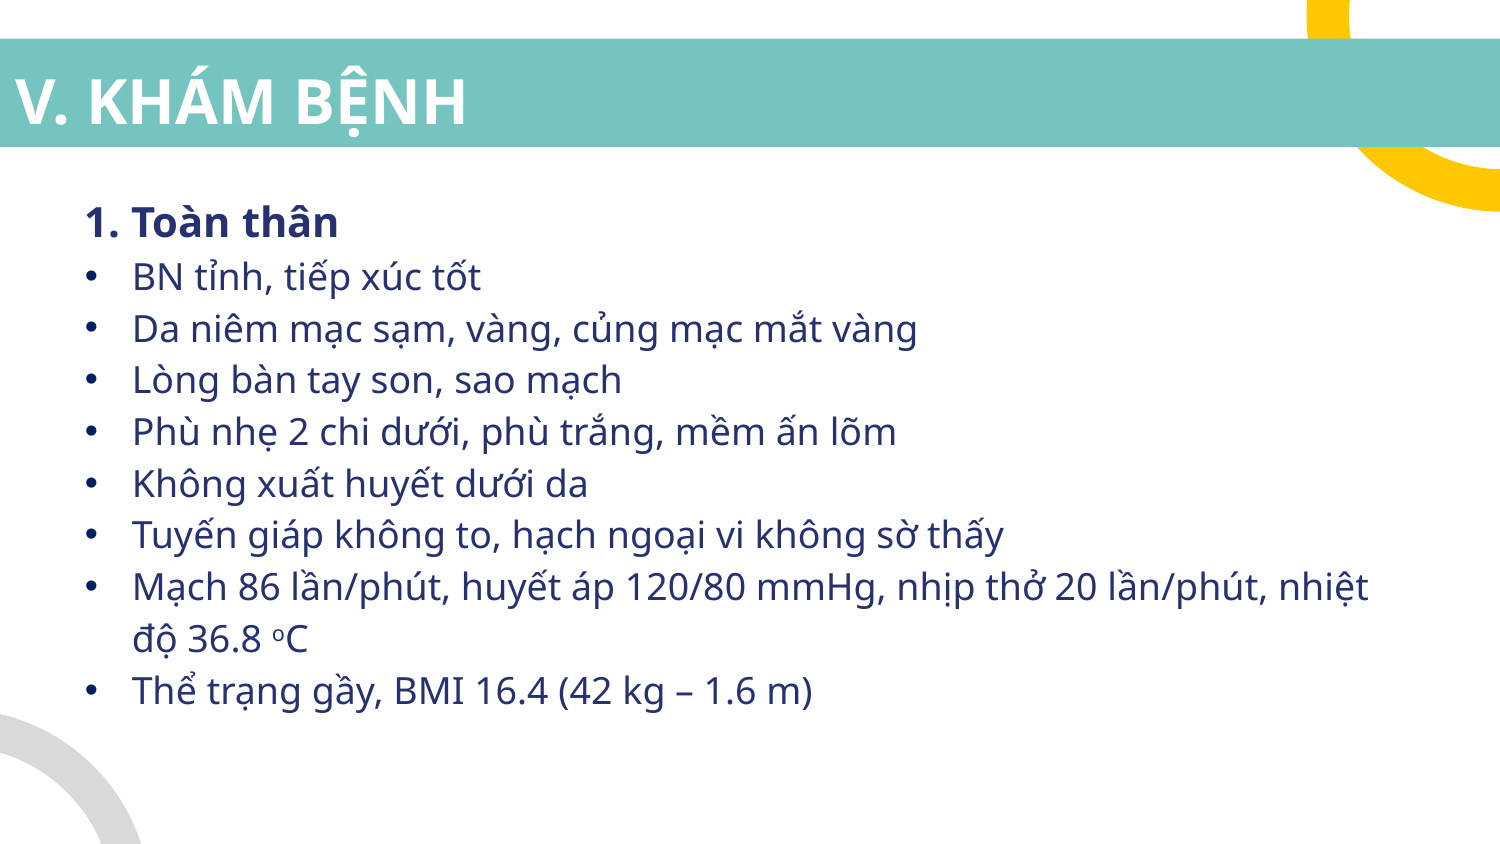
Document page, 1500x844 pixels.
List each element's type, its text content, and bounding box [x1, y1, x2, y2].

list 1. Toàn thân BN tỉnh, tiếp xúc tốt Da niêm mạc sạm, vàng, củng mạc mắt vàng Lòng bàn tay son, sao mạch Phù nhẹ 2 chi dưới, phù trắng, mềm ấn lõm Không xuất huyết dưới da Tuyến giáp không to, hạch ngoại vi không sờ thấy Mạch 86 lần/phút, huyết áp 120/80 mmHg, nhịp thở 20 lần/phút, nhiệt độ 36.8 oC Thể trạng gầy, BMI 16.4 (42 kg – 1.6 m) [69, 173, 1430, 797]
title V. KHÁM BỆNH [0, 47, 1270, 142]
